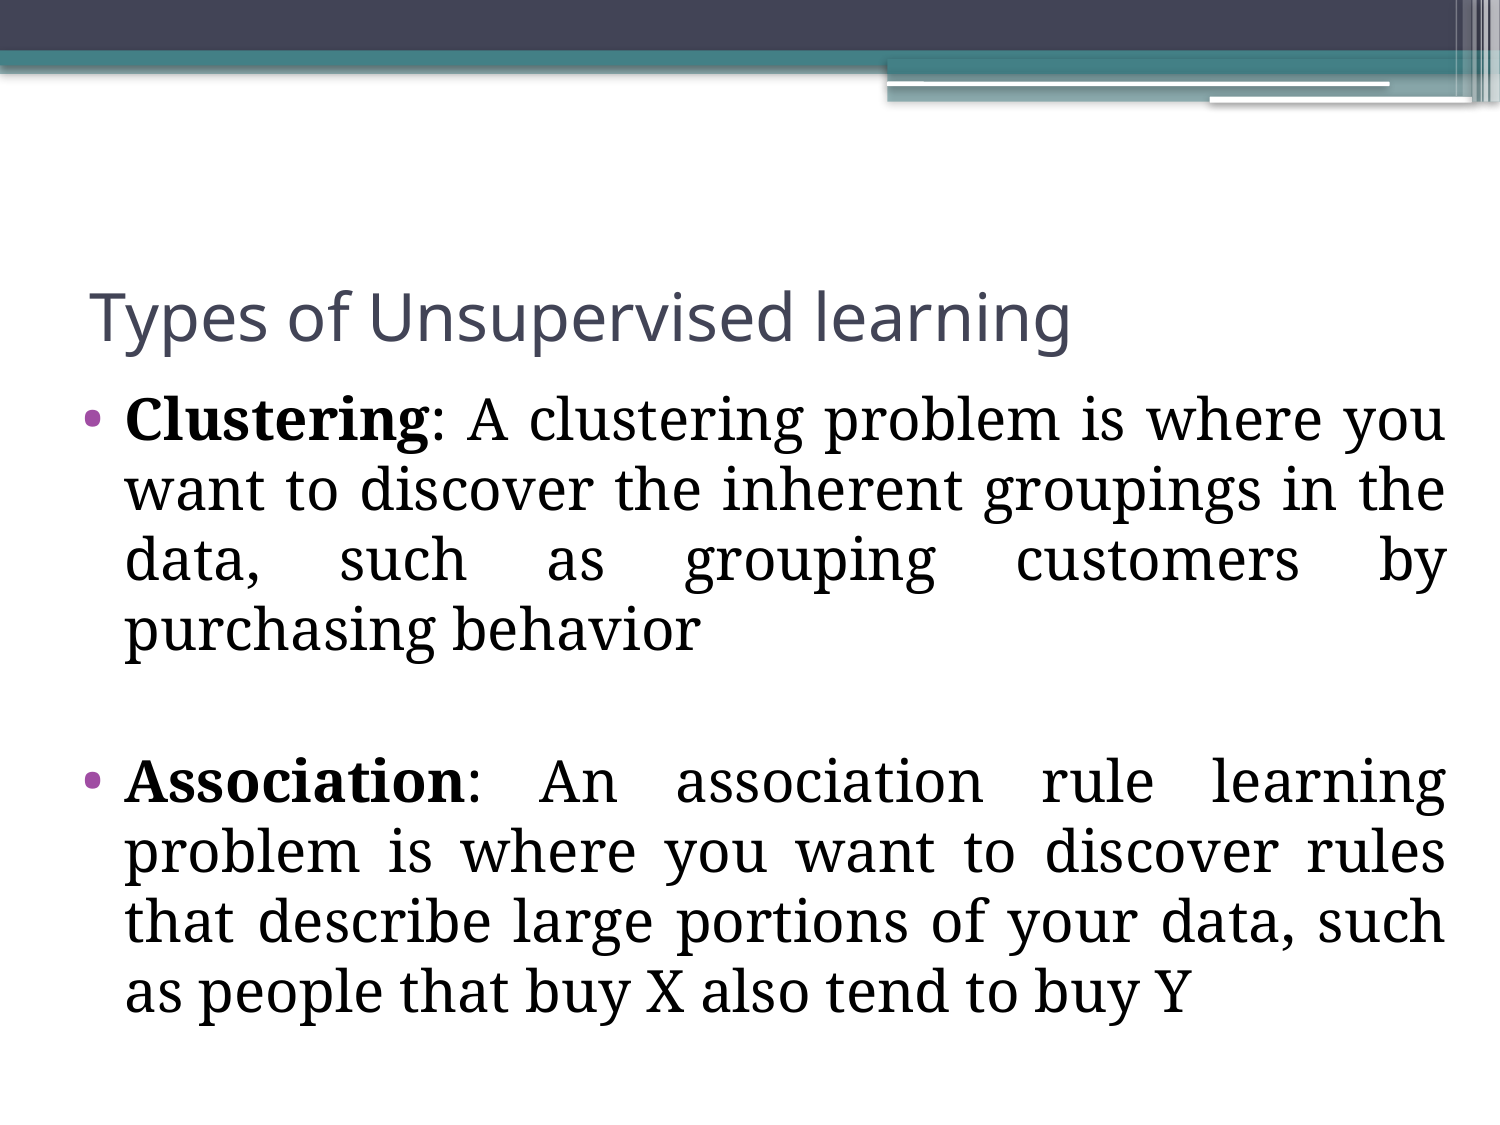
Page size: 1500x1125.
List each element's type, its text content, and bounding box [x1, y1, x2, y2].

list Clustering: A clustering problem is where you want to discover the inherent groupings in the data, such as grouping customers by purchasing behavior Association: An association rule learning problem is where you want to discover rules that describe large portions of your data, such as people that buy X also tend to buy Y [50, 375, 1463, 1125]
title Types of Unsupervised learning [75, 187, 1425, 363]
